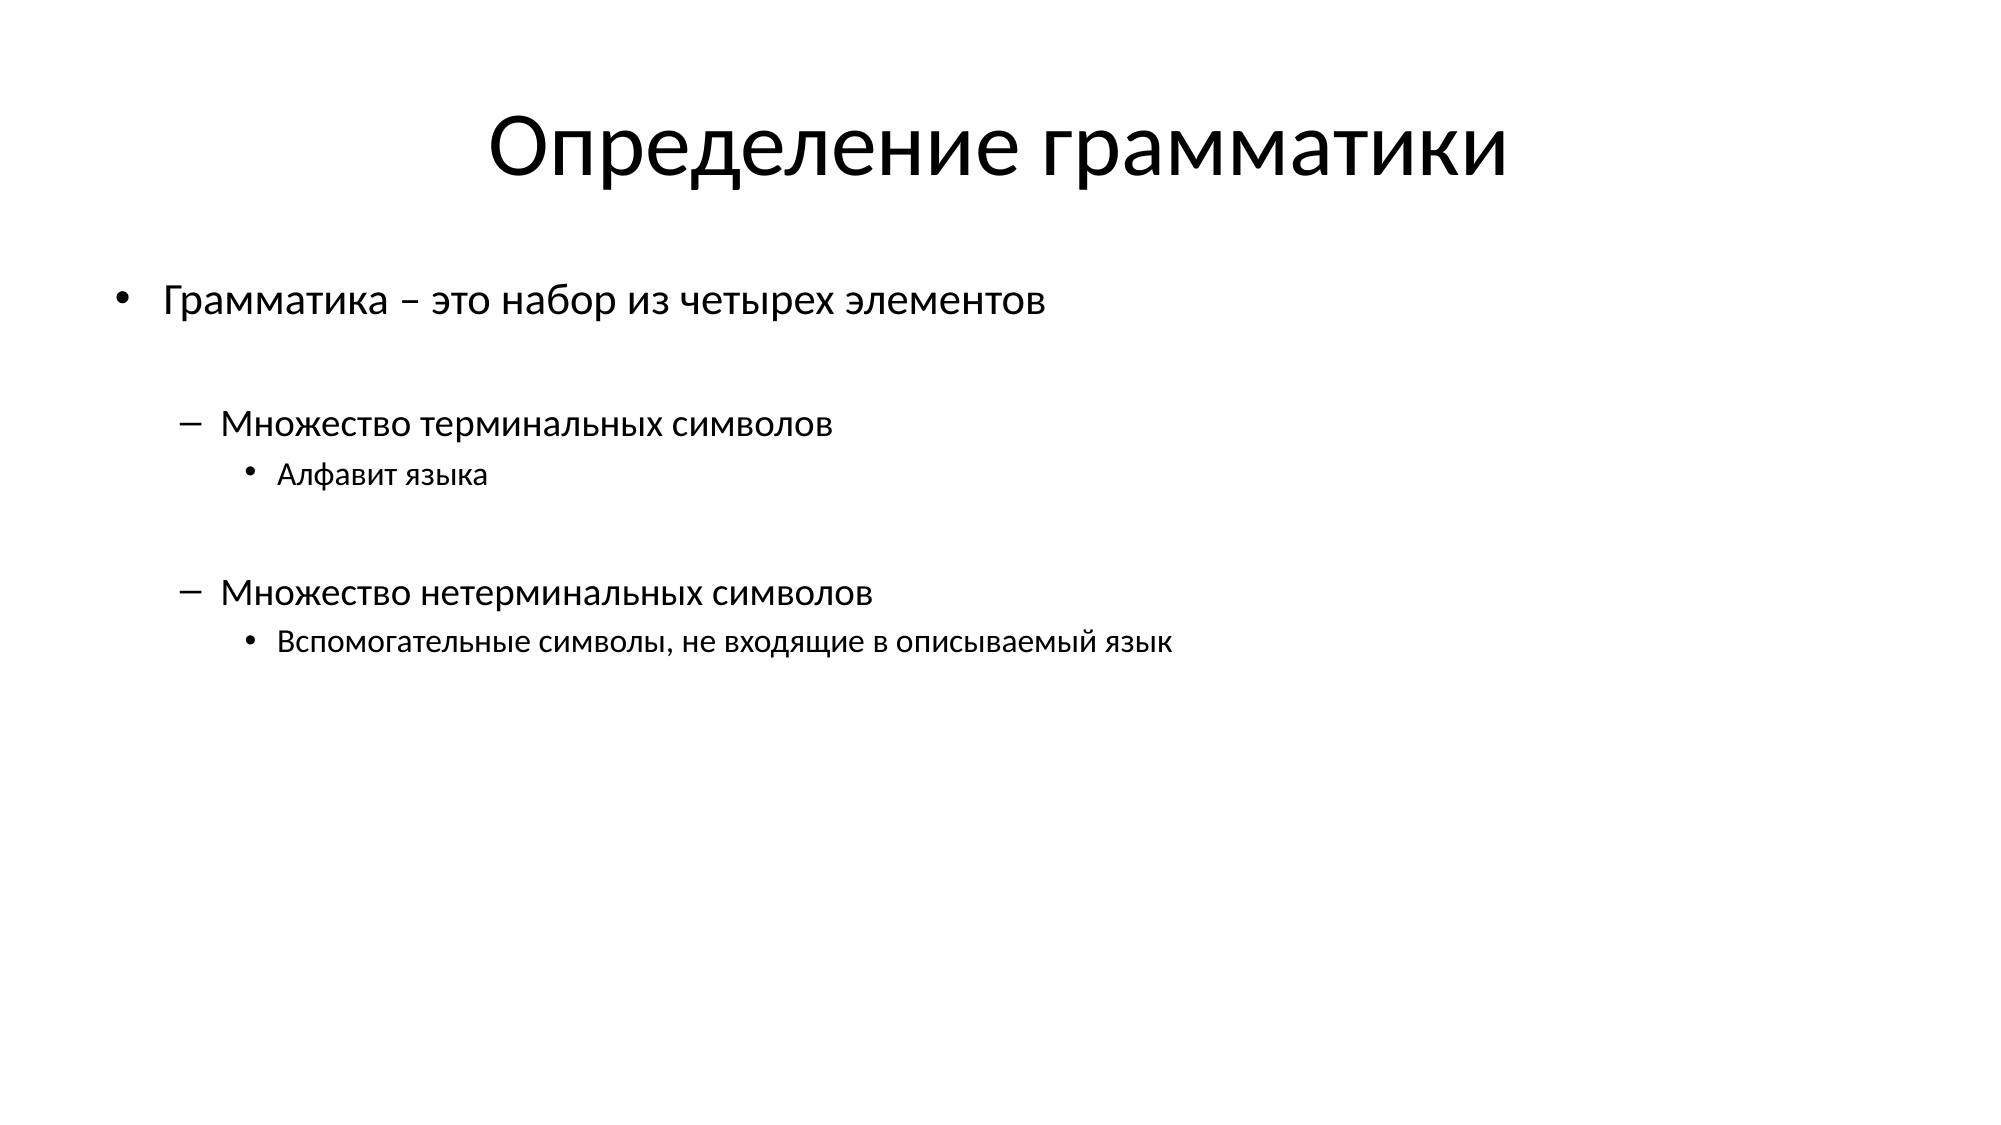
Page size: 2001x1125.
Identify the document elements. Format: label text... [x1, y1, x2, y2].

list Грамматика – это набор из четырех элементов Множество терминальных символов Алфавит языка Множество нетерминальных символов Вспомогательные символы, не входящие в описываемый язык Множество правил вида ЛЧ --> ПЧ, где ЛЧ – послед. терминалов и нетерминалов, содержащая ≥ 1 нетерминала ПЧ – любая последовательность нетерминалов Стартовый нетерминальный символ [99, 262, 1900, 1005]
title Определение грамматики [99, 45, 1900, 233]
